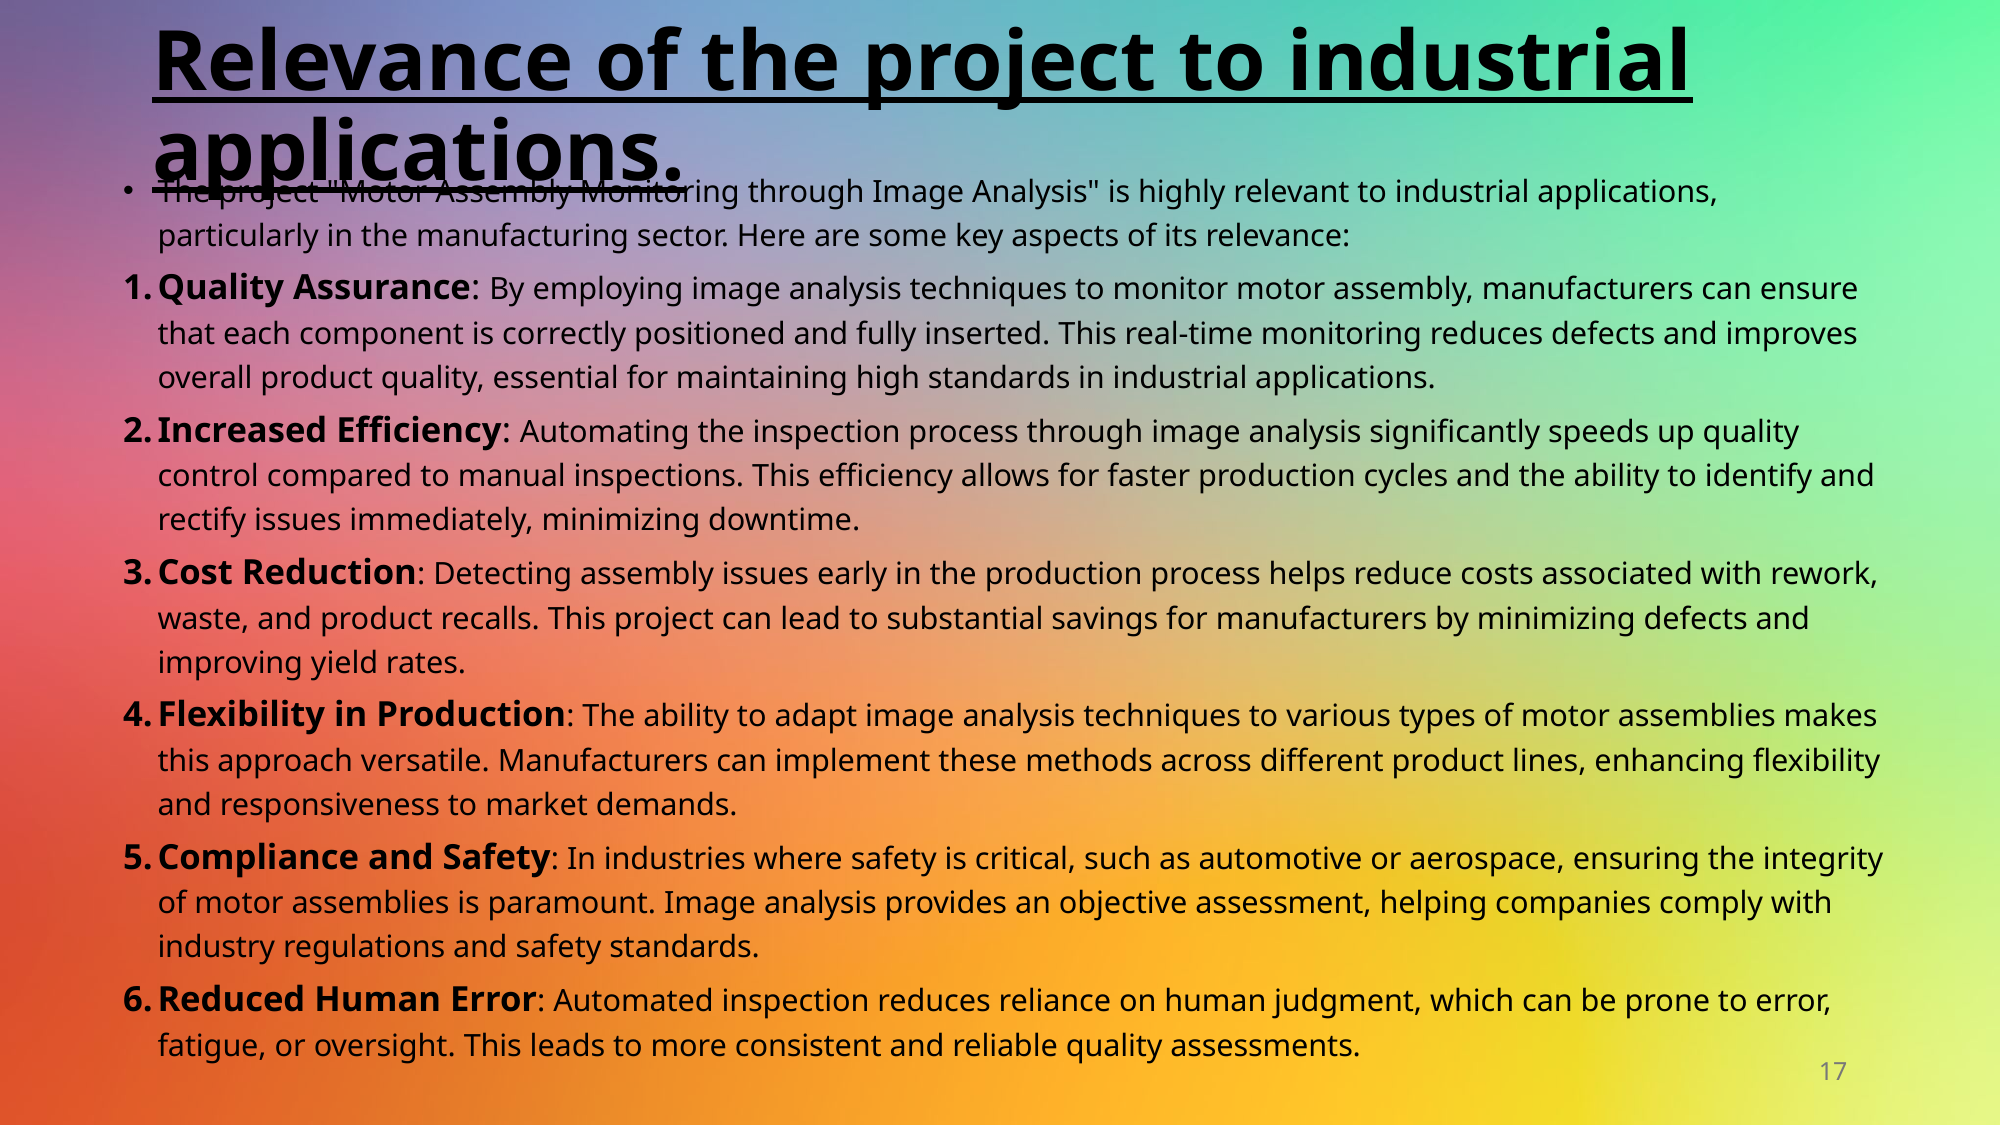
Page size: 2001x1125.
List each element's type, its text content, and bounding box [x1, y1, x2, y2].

title Relevance of the project to industrial applications. [137, 59, 2000, 157]
list The project "Motor Assembly Monitoring through Image Analysis" is highly relevant to industrial applications, particularly in the manufacturing sector. Here are some key aspects of its relevance: Quality Assurance: By employing image analysis techniques to monitor motor assembly, manufacturers can ensure that each component is correctly positioned and fully inserted. This real-time monitoring reduces defects and improves overall product quality, essential for maintaining high standards in industrial applications. Increased Efficiency: Automating the inspection process through image analysis significantly speeds up quality control compared to manual inspections. This efficiency allows for faster production cycles and the ability to identify and rectify issues immediately, minimizing downtime. Cost Reduction: Detecting assembly issues early in the production process helps reduce costs associated with rework, waste, and product recalls. This project can lead to substantial savings for manufacturers by minimizing defects and improving yield rates. Flexibility in Production: The ability to adapt image analysis techniques to various types of motor assemblies makes this approach versatile. Manufacturers can implement these methods across different product lines, enhancing flexibility and responsiveness to market demands. Compliance and Safety: In industries where safety is critical, such as automotive or aerospace, ensuring the integrity of motor assemblies is paramount. Image analysis provides an objective assessment, helping companies comply with industry regulations and safety standards. Reduced Human Error: Automated inspection reduces reliance on human judgment, which can be prone to error, fatigue, or oversight. This leads to more consistent and reliable quality assessments. [108, 156, 1900, 1084]
slide_number 17 [1412, 1042, 1863, 1103]
text_box Load Reference and Test image [0, 0, 2000, 1125]
